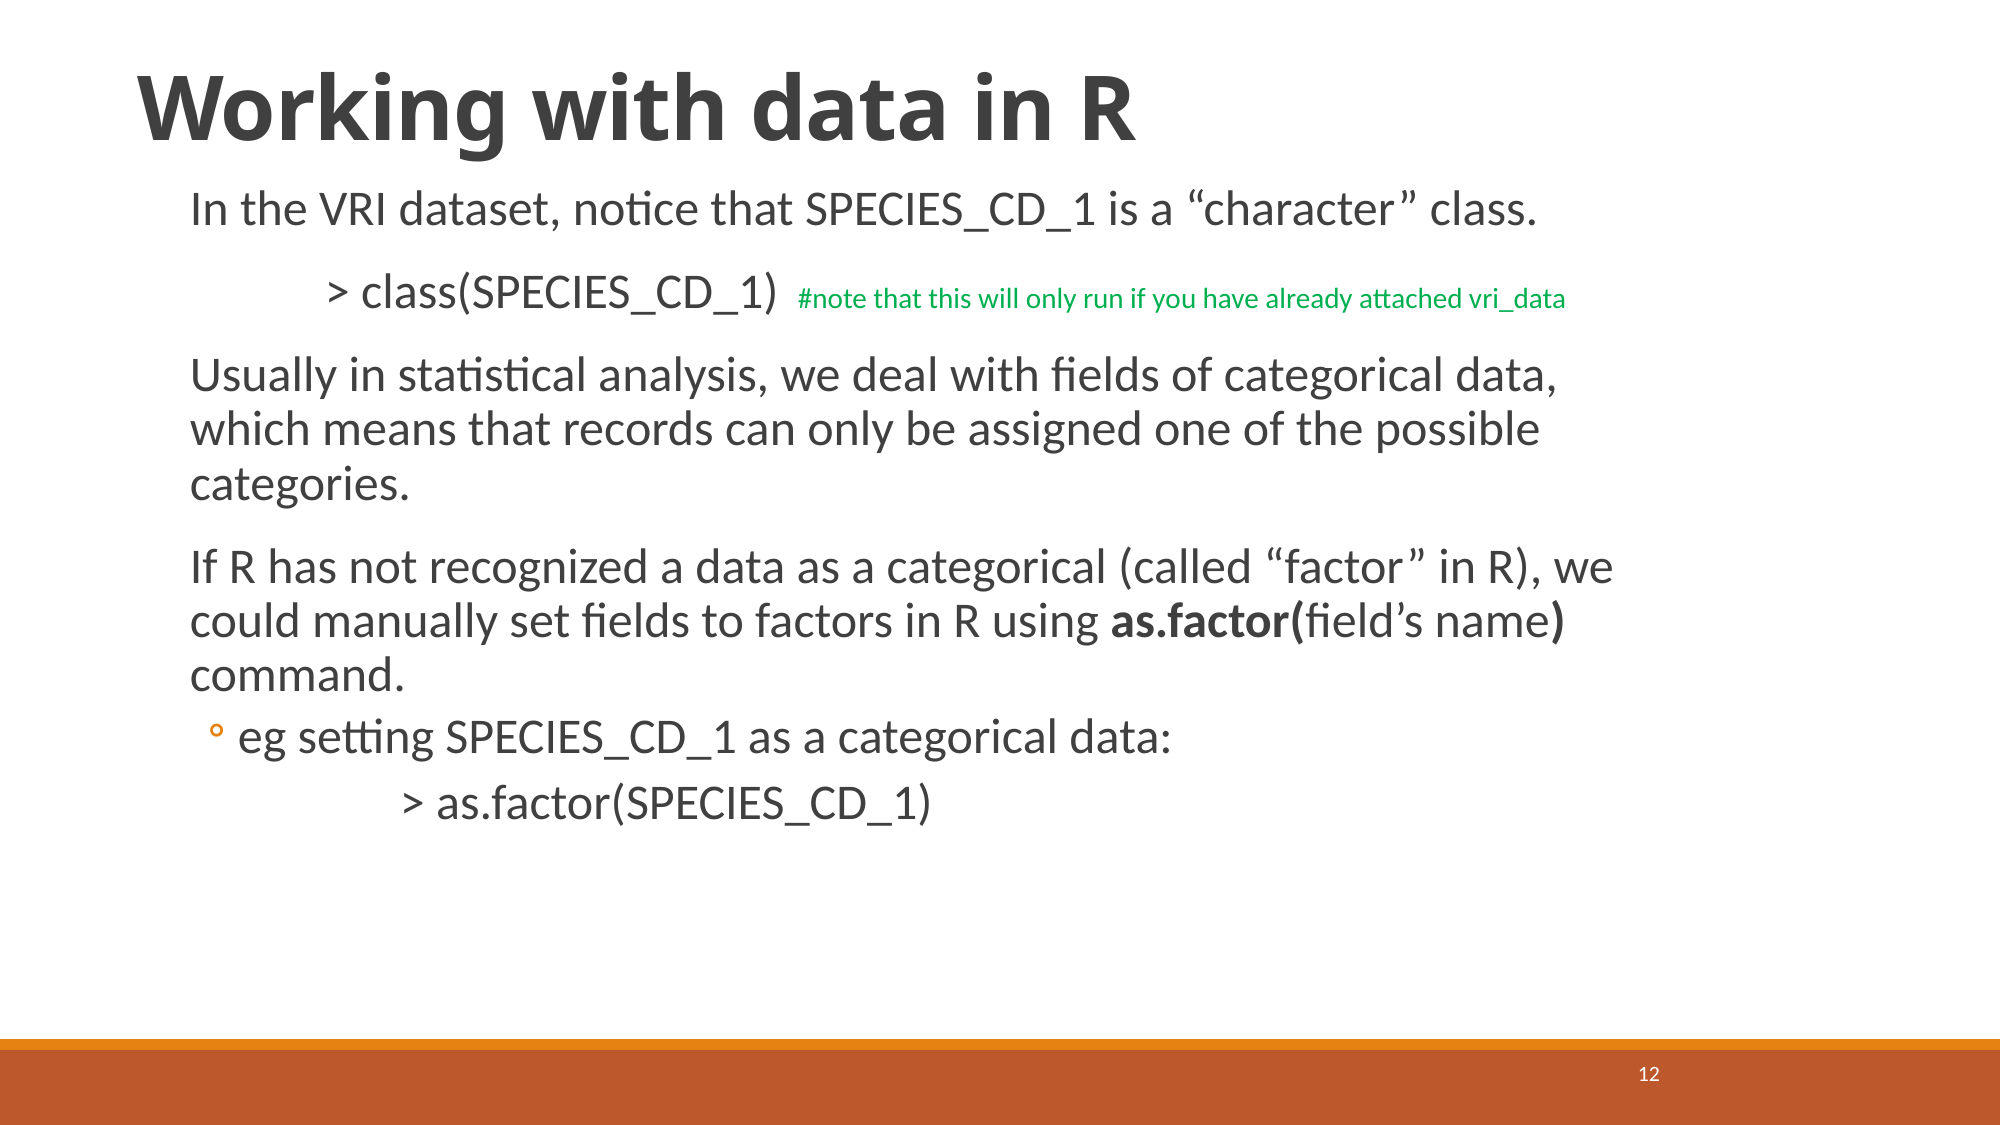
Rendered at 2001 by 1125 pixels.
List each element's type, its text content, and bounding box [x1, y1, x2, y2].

slide_number 12 [1575, 1042, 1675, 1103]
title Working with data in R [122, 0, 1473, 167]
list In the VRI dataset, notice that SPECIES_CD_1 is a “character” class. > class(SPECIES_CD_1) #note that this will only run if you have already attached vri_data Usually in statistical analysis, we deal with fields of categorical data, which means that records can only be assigned one of the possible categories. If R has not recognized a data as a categorical (called “factor” in R), we could manually set fields to factors in R using as.factor(field’s name) command. eg setting SPECIES_CD_1 as a categorical data: > as.factor(SPECIES_CD_1) [174, 174, 1654, 1103]
